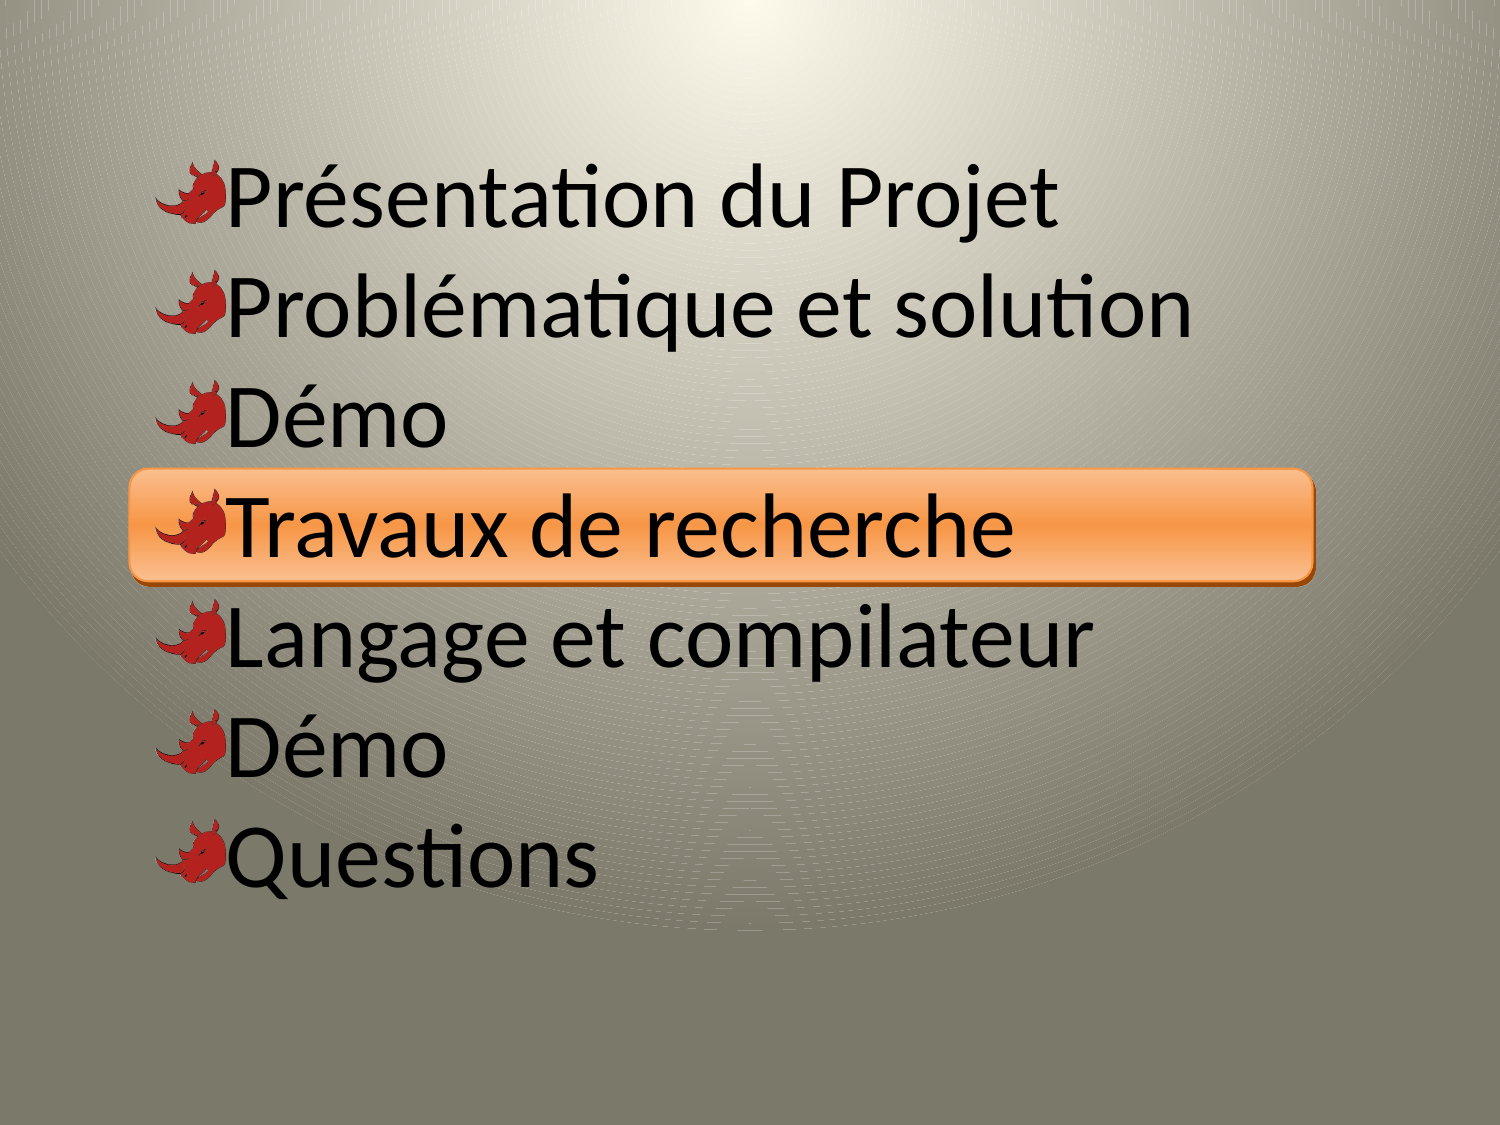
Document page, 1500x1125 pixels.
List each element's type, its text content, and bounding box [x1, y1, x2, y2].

text_box [129, 470, 140, 580]
picture [155, 269, 226, 334]
picture [155, 708, 226, 774]
picture [155, 818, 226, 883]
picture [155, 159, 226, 224]
picture [155, 488, 226, 554]
picture [155, 379, 226, 444]
picture [155, 598, 226, 664]
text_box Présentation du Projet Problématique et solution Démo Travaux de recherche Langage et compilateur Démo Questions [140, 128, 1383, 914]
